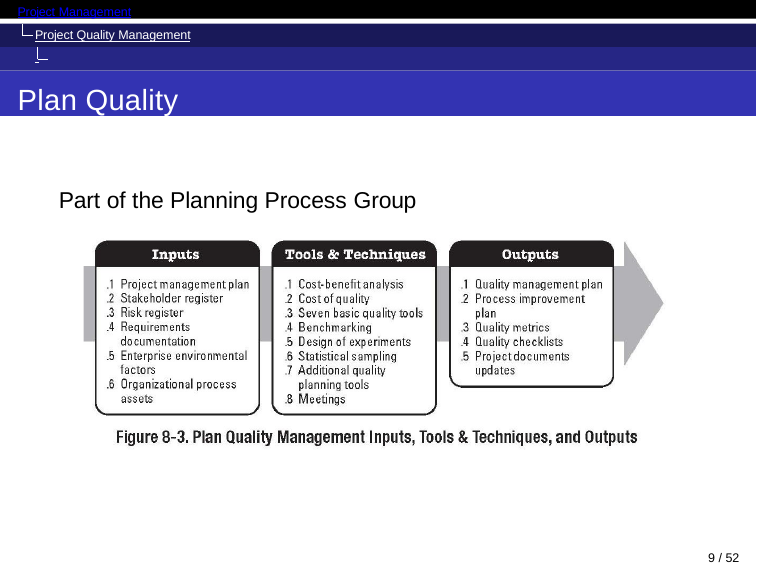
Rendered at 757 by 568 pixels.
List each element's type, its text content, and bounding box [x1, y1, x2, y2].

text_box [195, 23, 756, 47]
text_box [0, 47, 756, 70]
text_box Project Management [0, 0, 756, 19]
text_box Plan Quality [0, 70, 756, 116]
text_box [0, 23, 33, 47]
text_box Part of the Planning Process Group [56, 183, 419, 214]
text_box [83, 238, 666, 450]
slide_number 10 / 52 [701, 548, 746, 568]
text_box Project Quality Management Plan Quality [33, 16, 195, 66]
